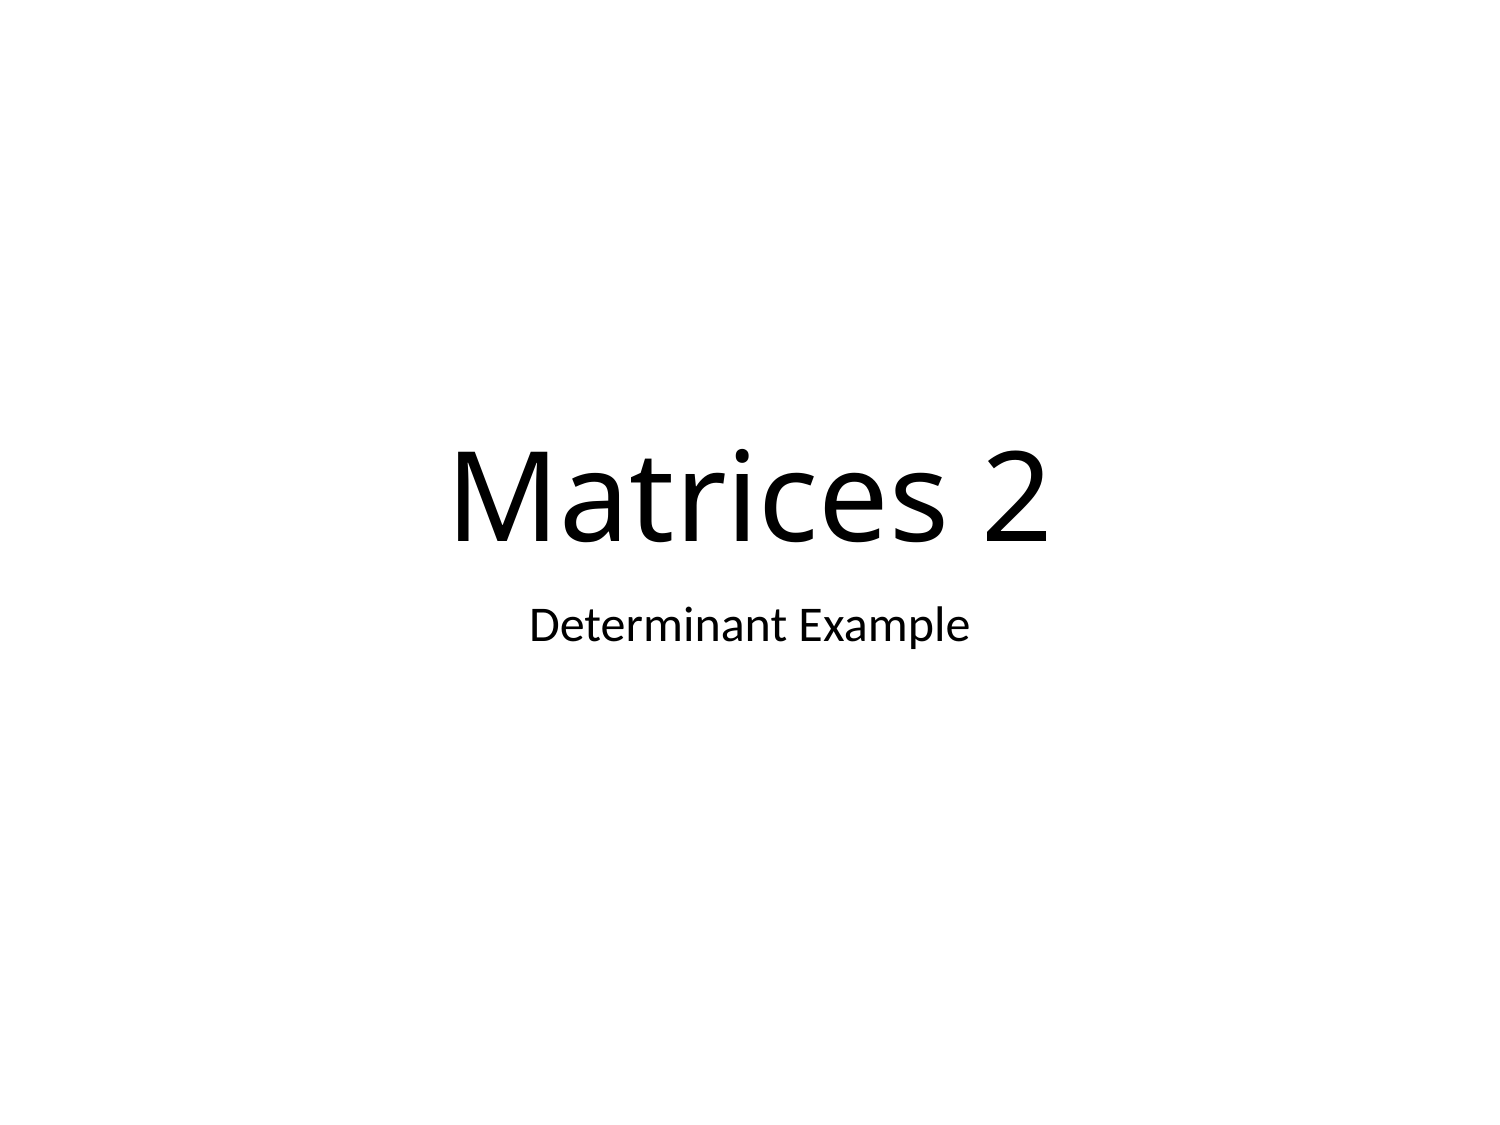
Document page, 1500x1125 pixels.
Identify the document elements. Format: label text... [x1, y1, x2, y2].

title Matrices 2 [112, 184, 1388, 576]
subtitle Determinant Example [187, 590, 1313, 863]
